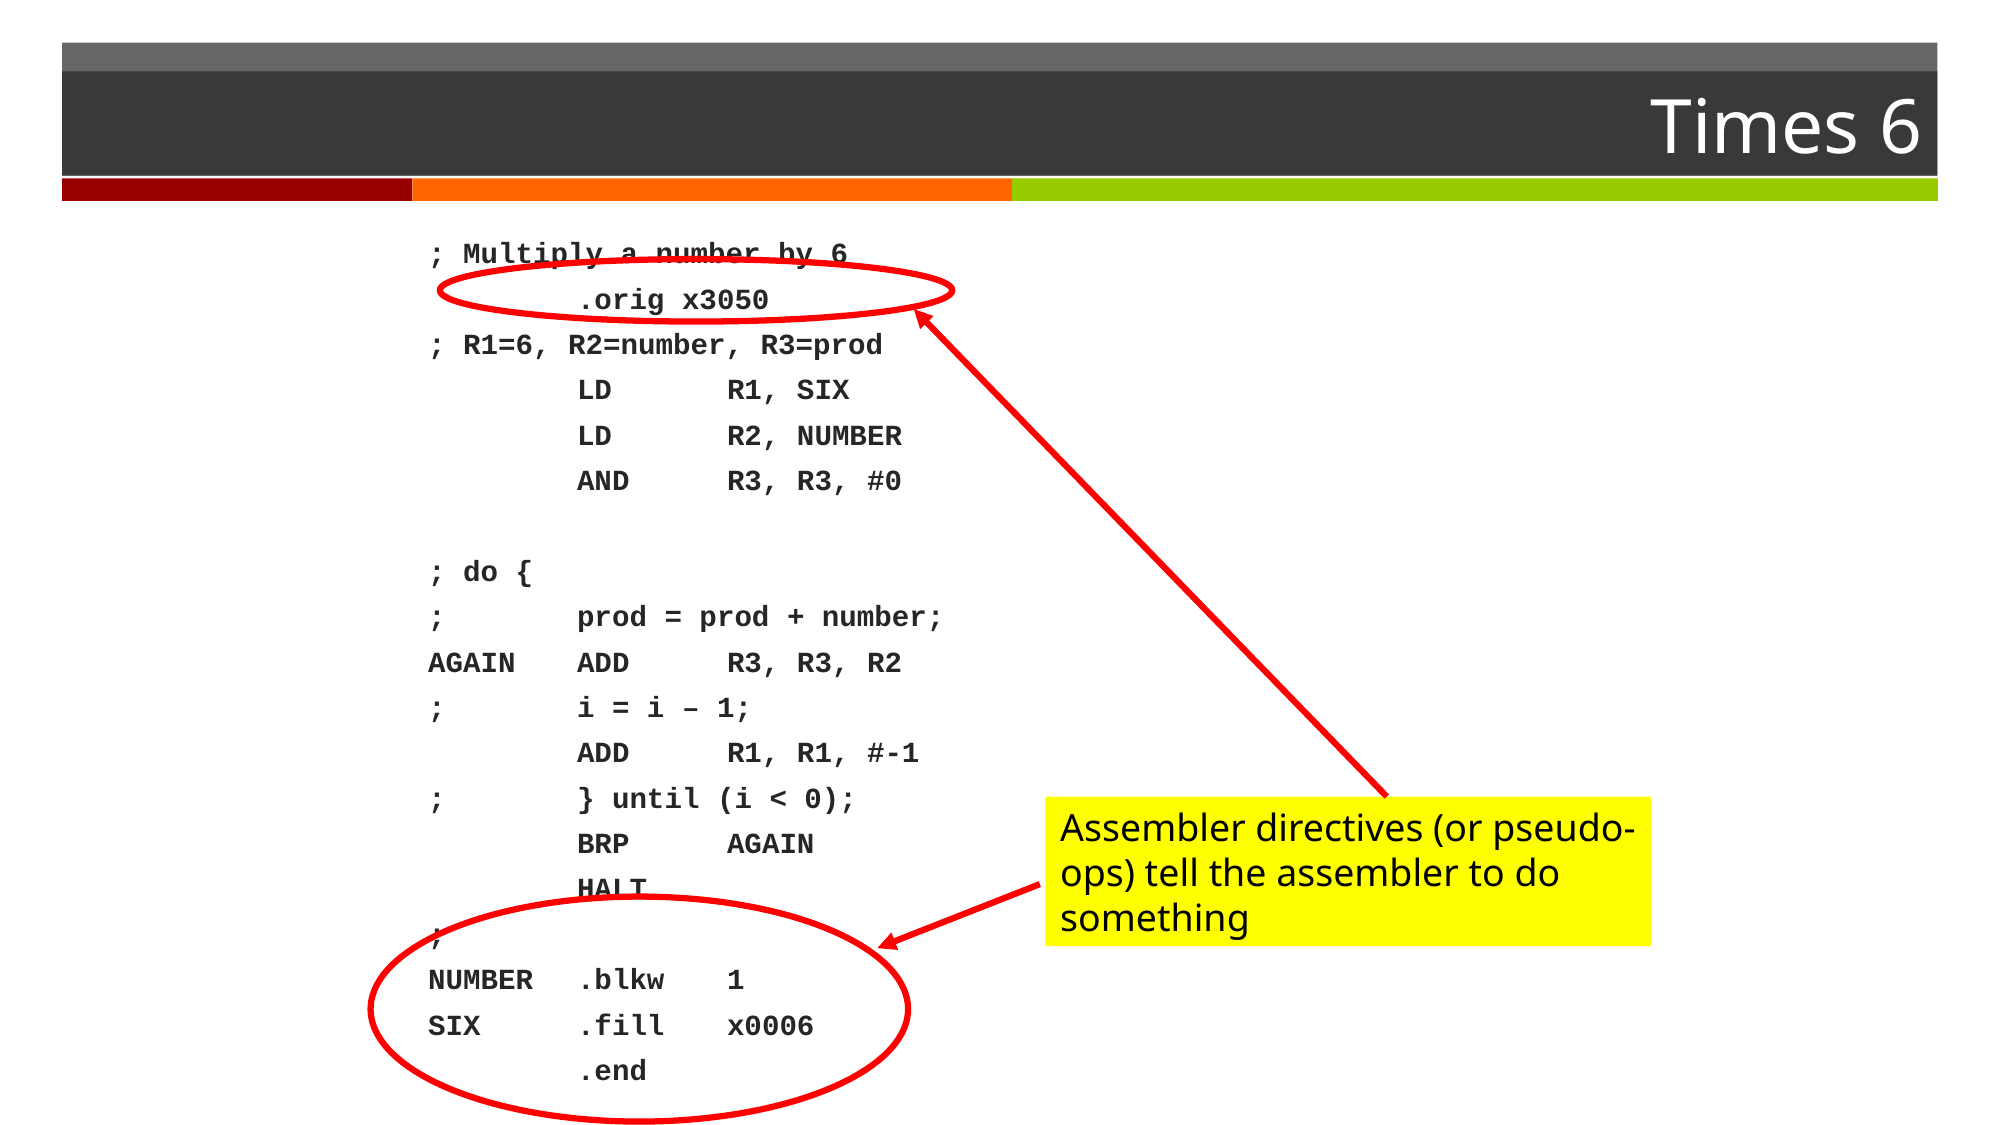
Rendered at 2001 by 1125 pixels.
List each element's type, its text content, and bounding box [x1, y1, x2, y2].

text_box [877, 884, 1040, 950]
text_box [439, 259, 953, 322]
text_box [913, 309, 1387, 797]
text_box Assembler directives (or pseudo- ops) tell the assembler to do something [1045, 796, 1652, 947]
title Times 6 [62, 71, 1938, 176]
list ; Multiply a number by 6 .orig x3050 ; R1=6, R2=number, R3=prod LD R1, SIX LD R2, NUMBER AND R3, R3, #0 ; do { ; prod = prod + number; AGAIN ADD R3, R3, R2 ; i = i – 1; ADD R1, R1, #-1 ; } until (i < 0); BRP AGAIN HALT ; NUMBER .blkw 1 SIX .fill x0006 .end [412, 227, 1800, 1099]
text_box [370, 896, 909, 1122]
